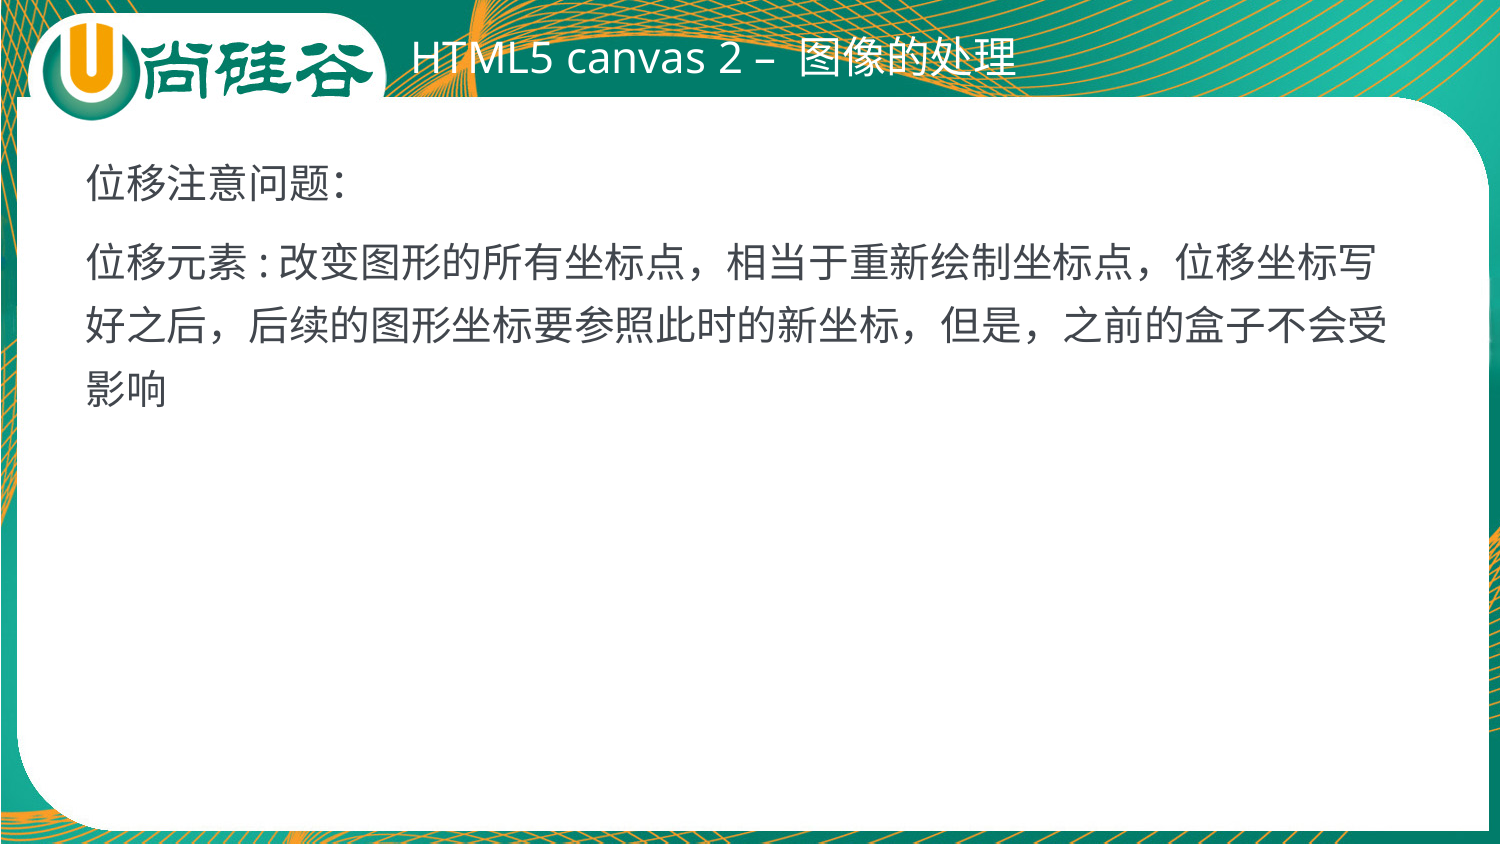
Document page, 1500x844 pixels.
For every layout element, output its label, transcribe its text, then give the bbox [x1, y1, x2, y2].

title HTML5 canvas 2 – 图像的处理 [395, 19, 1400, 94]
picture [0, 0, 1500, 844]
list 位移注意问题： 位移元素:改变图形的所有坐标点，相当于重新绘制坐标点，位移坐标写好之后，后续的图形坐标要参照此时的新坐标，但是，之前的盒子不会受影响 [70, 135, 1430, 788]
